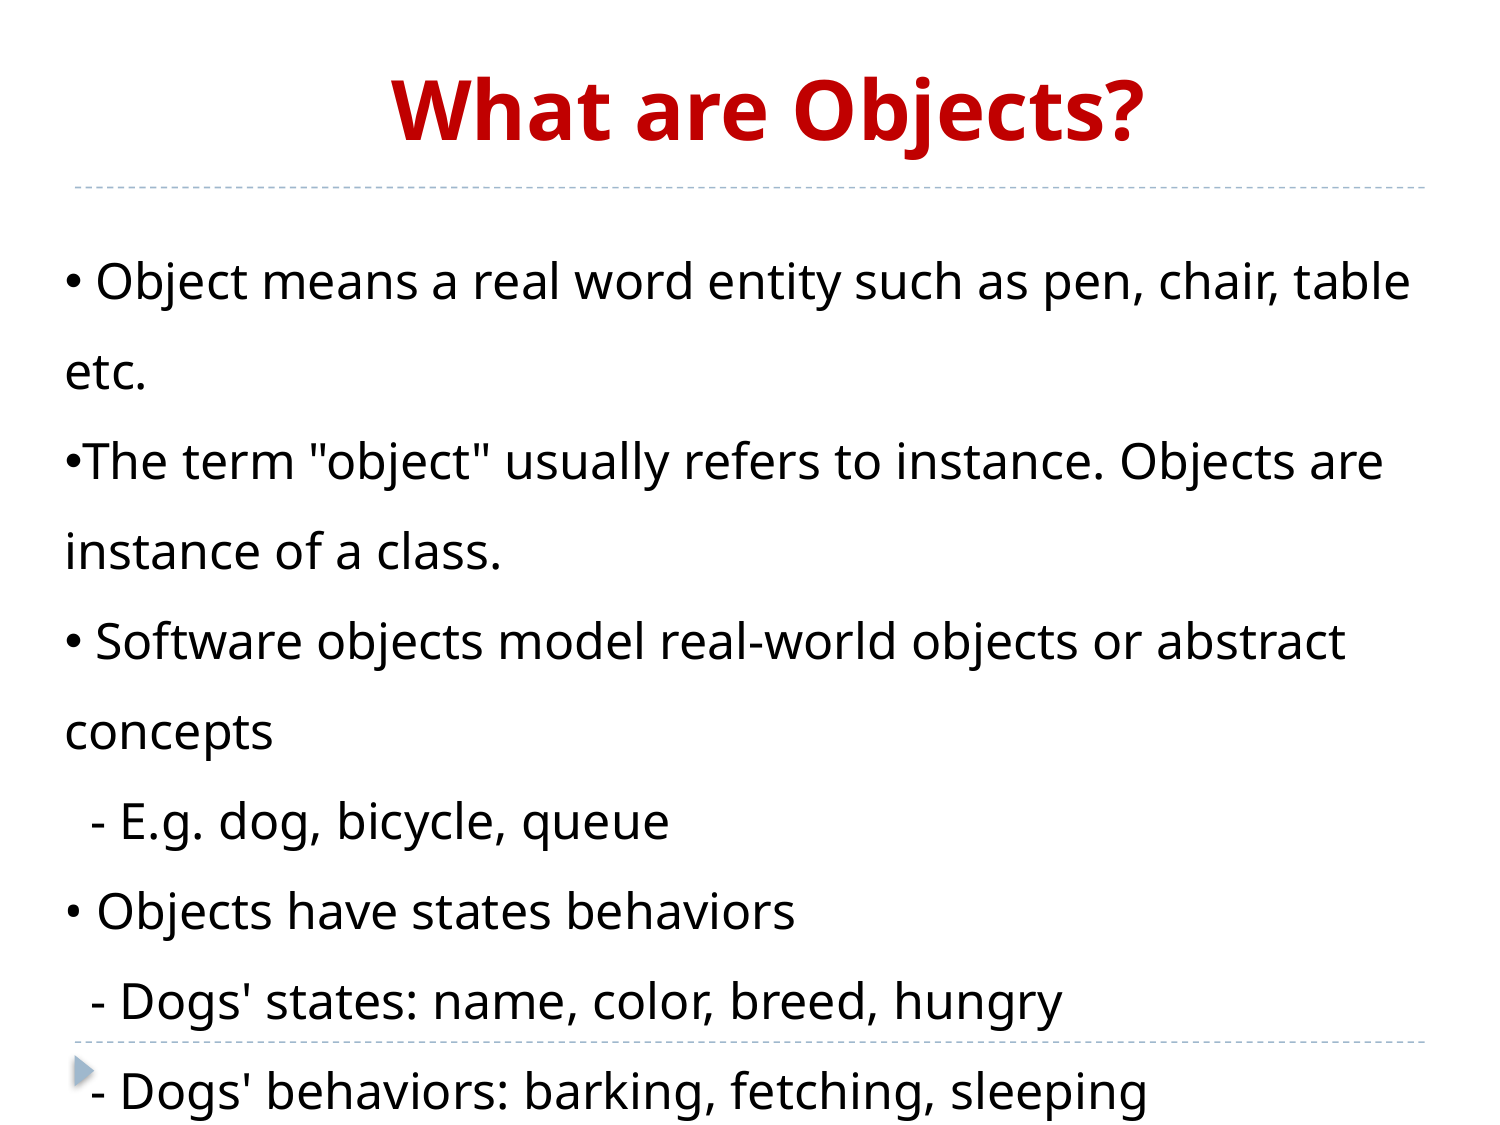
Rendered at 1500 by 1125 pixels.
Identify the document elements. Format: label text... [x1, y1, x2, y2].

text_box Object means a real word entity such as pen, chair, table etc. The term "object" usually refers to instance. Objects are instance of a class. Software objects model real-world objects or abstract concepts - E.g. dog, bicycle, queue • Objects have states behaviors - Dogs' states: name, color, breed, hungry - Dogs' behaviors: barking, fetching, sleeping [50, 212, 1450, 1125]
text_box What are Objects? [287, 50, 1250, 165]
